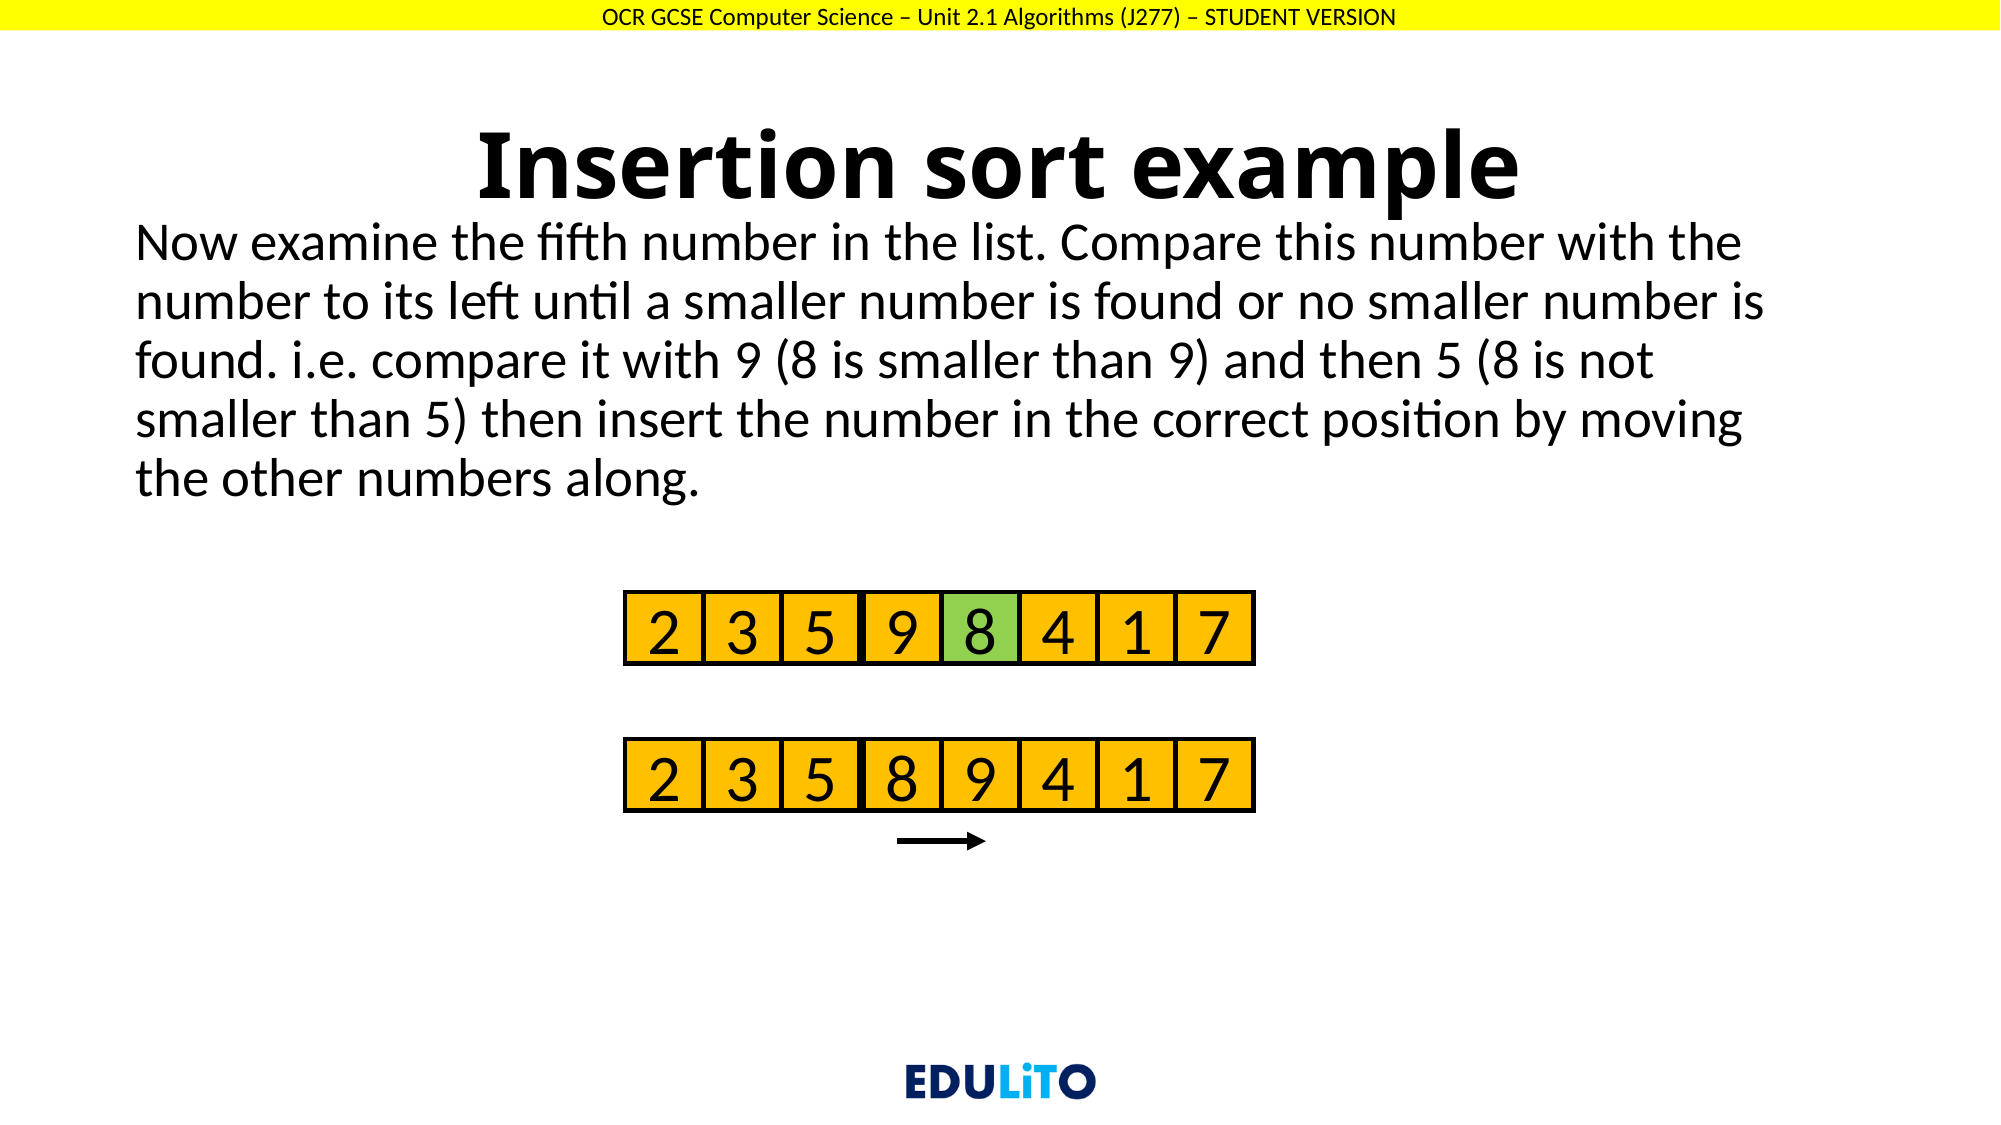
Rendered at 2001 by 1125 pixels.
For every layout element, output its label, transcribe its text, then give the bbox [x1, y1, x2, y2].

text_box 8 [863, 738, 943, 812]
text_box 2 [624, 591, 702, 665]
text_box 1 [1099, 591, 1175, 665]
text_box 3 [702, 591, 783, 665]
text_box 8 [943, 591, 1019, 665]
text_box 9 [863, 591, 943, 665]
text_box 4 [1019, 738, 1099, 812]
list Now examine the fifth number in the list. Compare this number with the number to its left until a smaller number is found or no smaller number is found. i.e. compare it with 9 (8 is smaller than 9) and then 5 (8 is not smaller than 5) then insert the number in the correct position by moving the other numbers along. [120, 205, 1846, 517]
title Insertion sort example [137, 59, 1863, 278]
text_box 5 [783, 591, 861, 665]
text_box 1 [1099, 738, 1175, 812]
text_box 3 [702, 738, 783, 812]
text_box 5 [783, 738, 861, 812]
text_box 4 [1019, 591, 1099, 665]
text_box 7 [1175, 591, 1255, 665]
text_box 2 [624, 738, 702, 812]
text_box 9 [943, 738, 1019, 812]
picture [901, 1058, 1099, 1105]
text_box 7 [1175, 738, 1255, 812]
